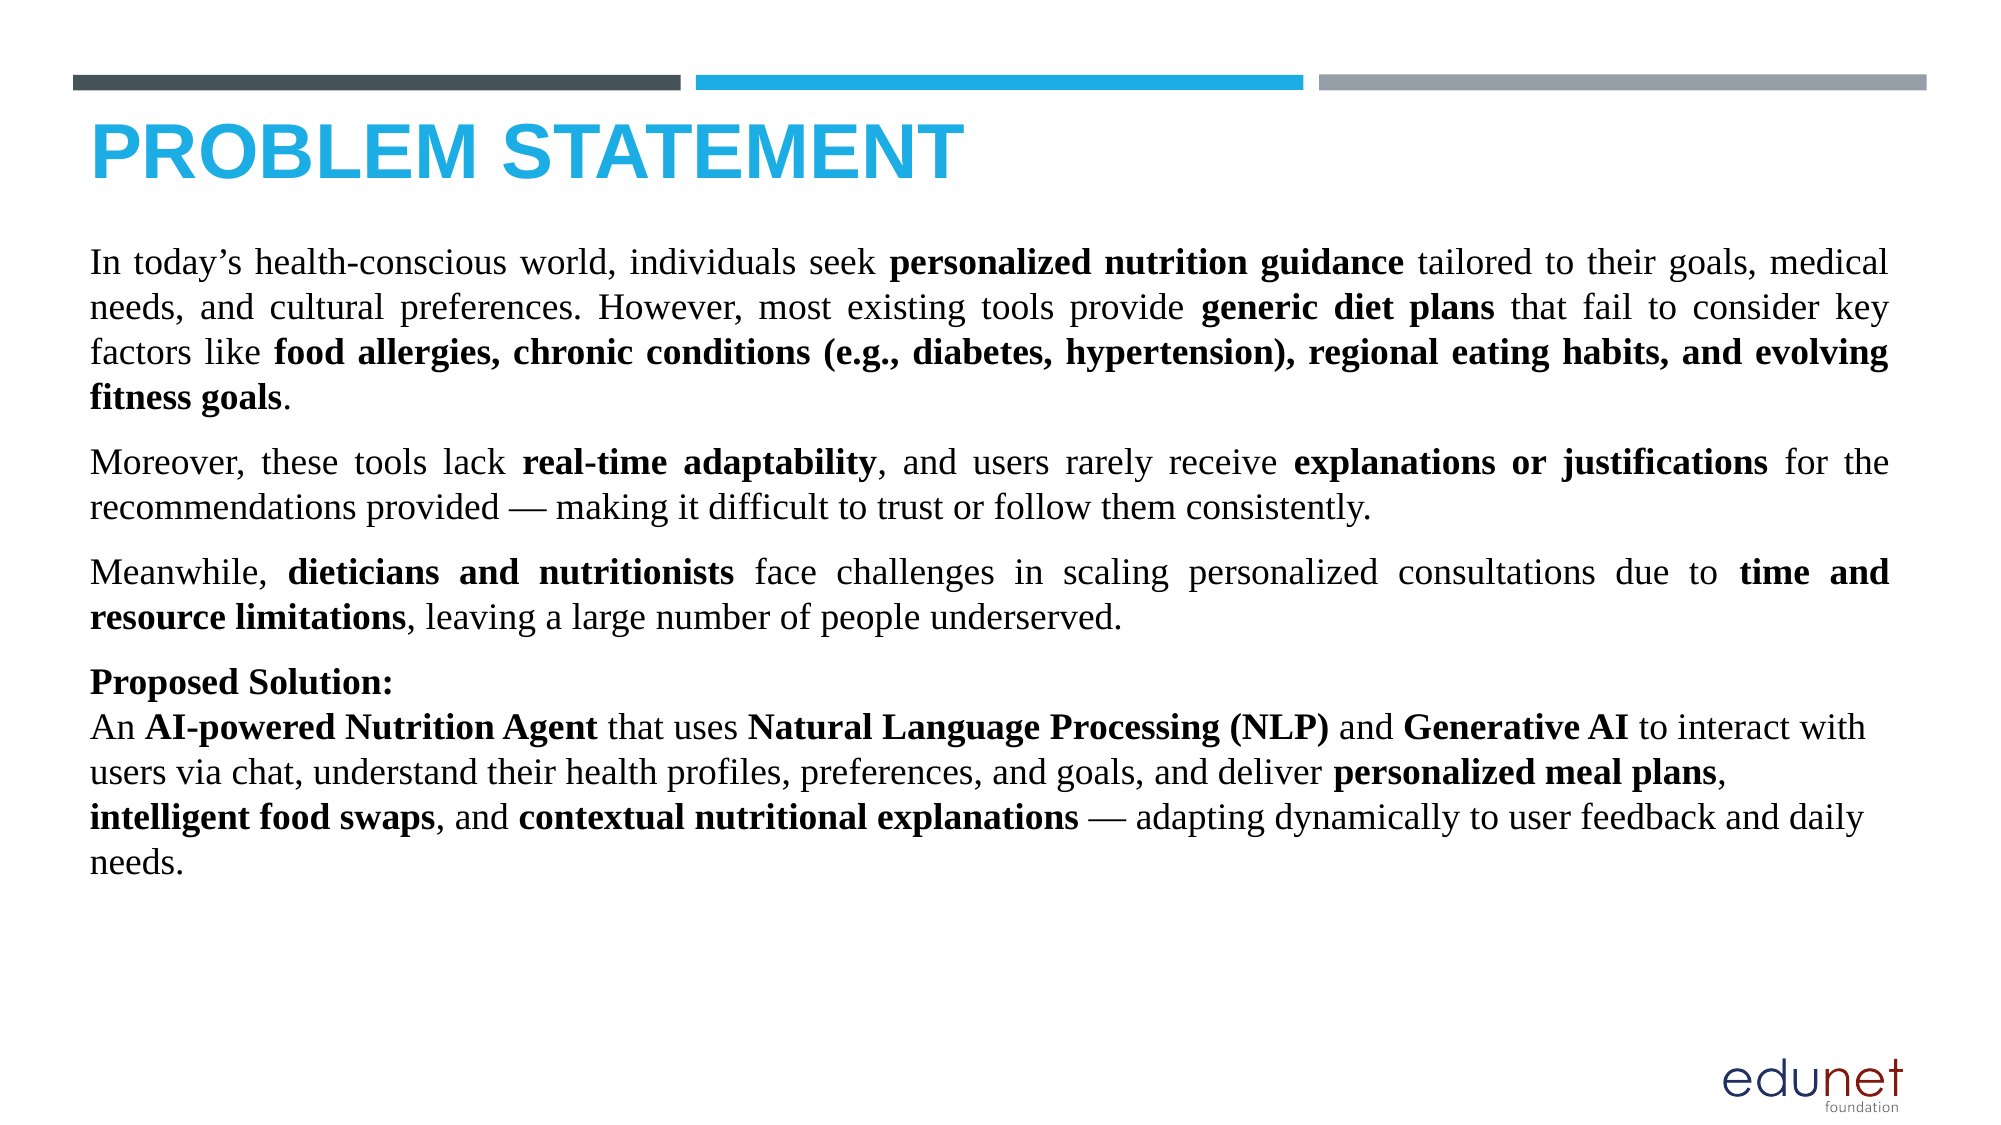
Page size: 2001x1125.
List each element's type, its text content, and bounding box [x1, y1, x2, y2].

text_box In today’s health-conscious world, individuals seek personalized nutrition guidance tailored to their goals, medical needs, and cultural preferences. However, most existing tools provide generic diet plans that fail to consider key factors like food allergies, chronic conditions (e.g., diabetes, hypertension), regional eating habits, and evolving fitness goals. Moreover, these tools lack real-time adaptability, and users rarely receive explanations or justifications for the recommendations provided — making it difficult to trust or follow them consistently. Meanwhile, dieticians and nutritionists face challenges in scaling personalized consultations due to time and resource limitations, leaving a large number of people underserved. Proposed Solution: An AI-powered Nutrition Agent that uses Natural Language Processing (NLP) and Generative AI to interact with users via chat, understand their health profiles, preferences, and goals, and deliver personalized meal plans, intelligent food swaps, and contextual nutritional explanations — adapting dynamically to user feedback and daily needs. [75, 229, 1905, 889]
picture [1719, 1056, 1905, 1116]
title PROBLEM STATEMENT [75, 93, 1905, 203]
